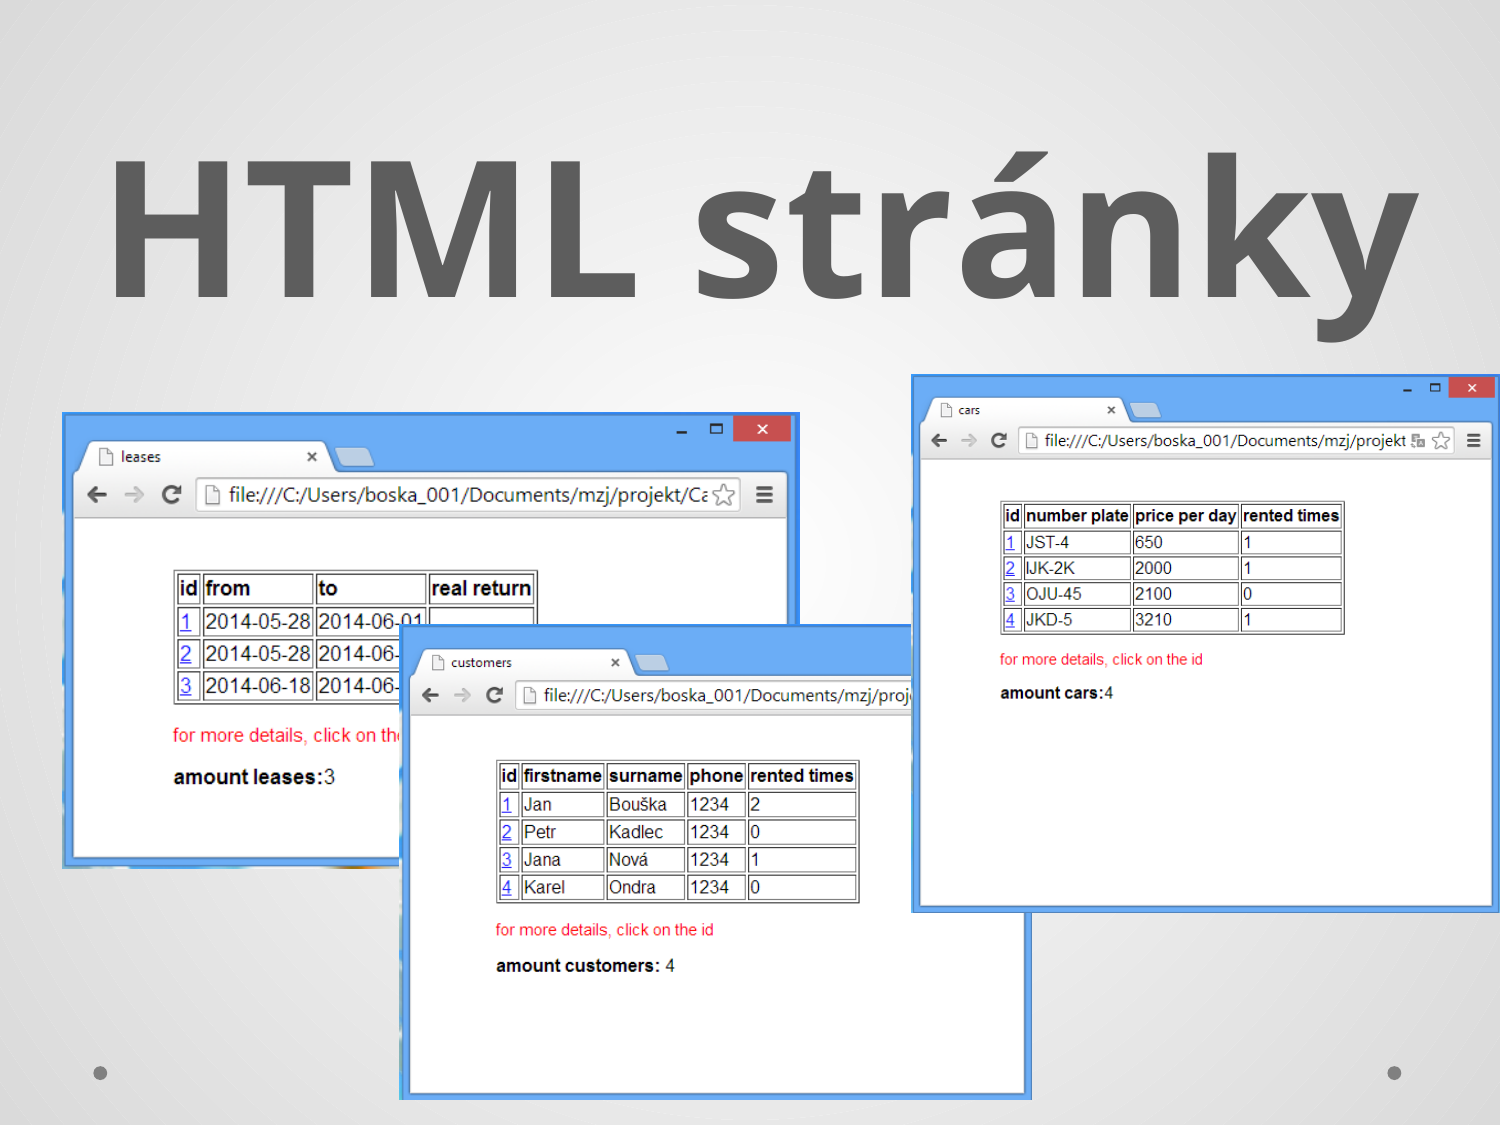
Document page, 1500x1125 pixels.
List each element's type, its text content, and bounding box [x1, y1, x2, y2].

text_box HTML stránky [65, 149, 1454, 343]
picture [62, 374, 1500, 1101]
